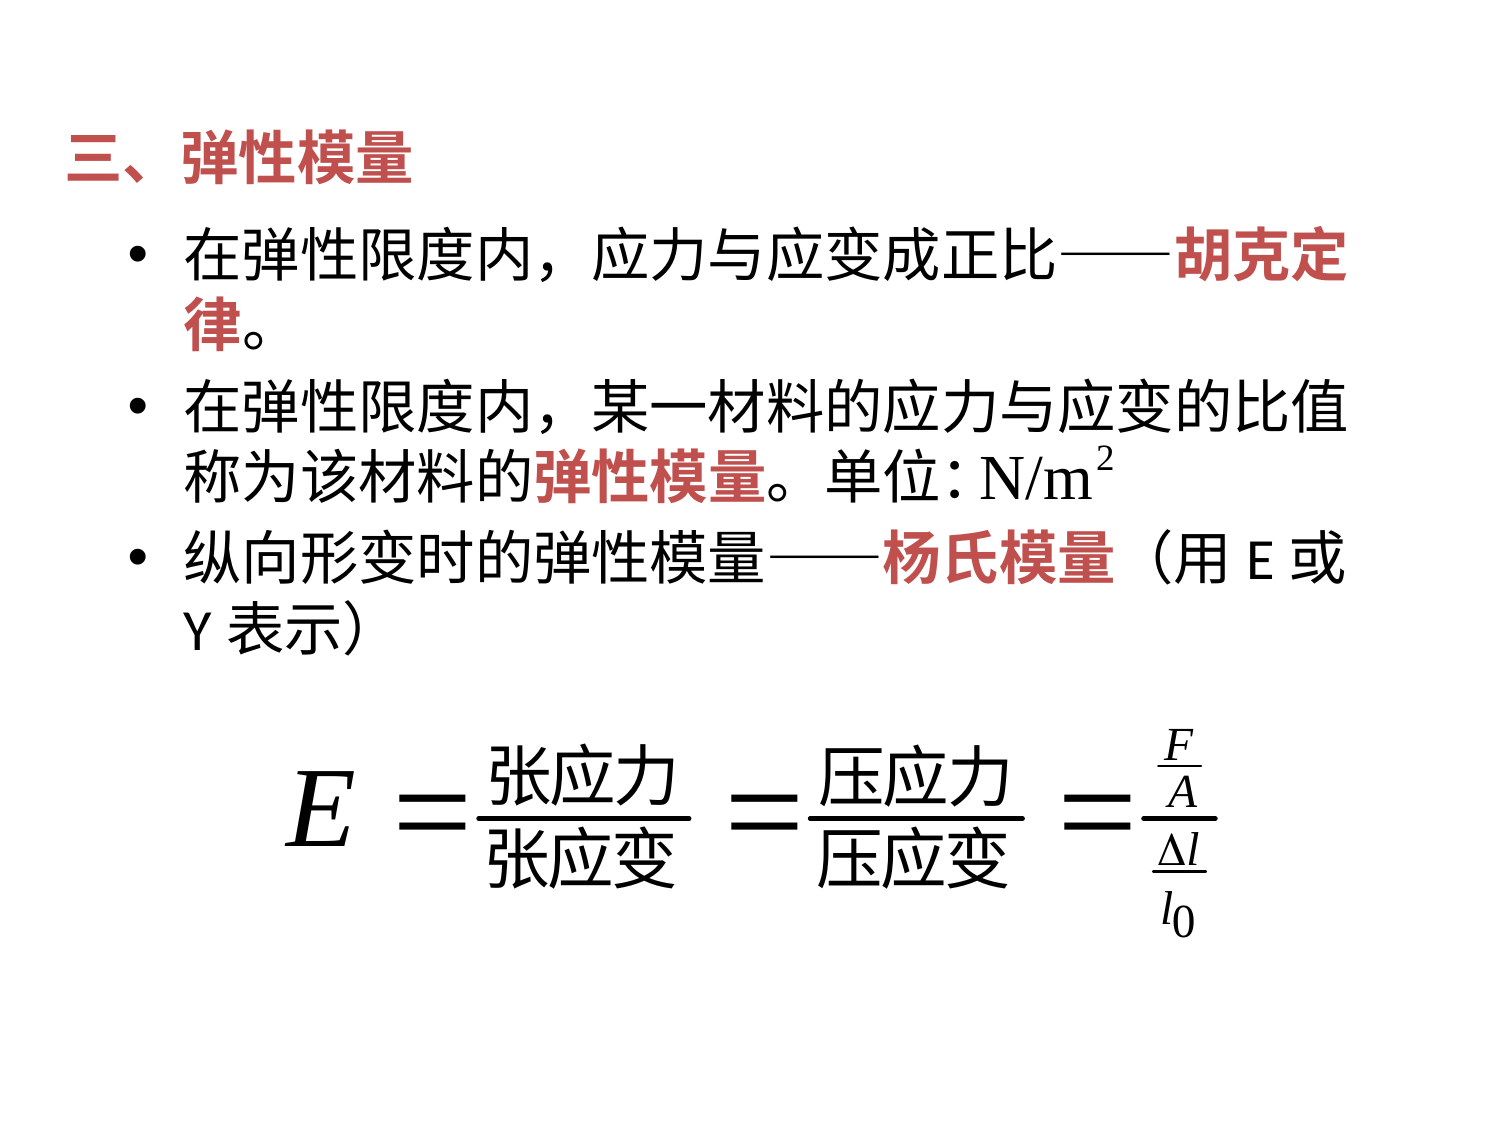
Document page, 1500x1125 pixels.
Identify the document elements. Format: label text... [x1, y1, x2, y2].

text_box 三、弹性模量 [49, 113, 541, 199]
list 在弹性限度内，应力与应变成正比——胡克定律。 在弹性限度内，某一材料的应力与应变的比值称为该材料的弹性模量。单位： 纵向形变时的弹性模量——杨氏模量（用E或Y表示） [112, 210, 1388, 1000]
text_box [265, 703, 1235, 962]
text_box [967, 429, 1129, 516]
